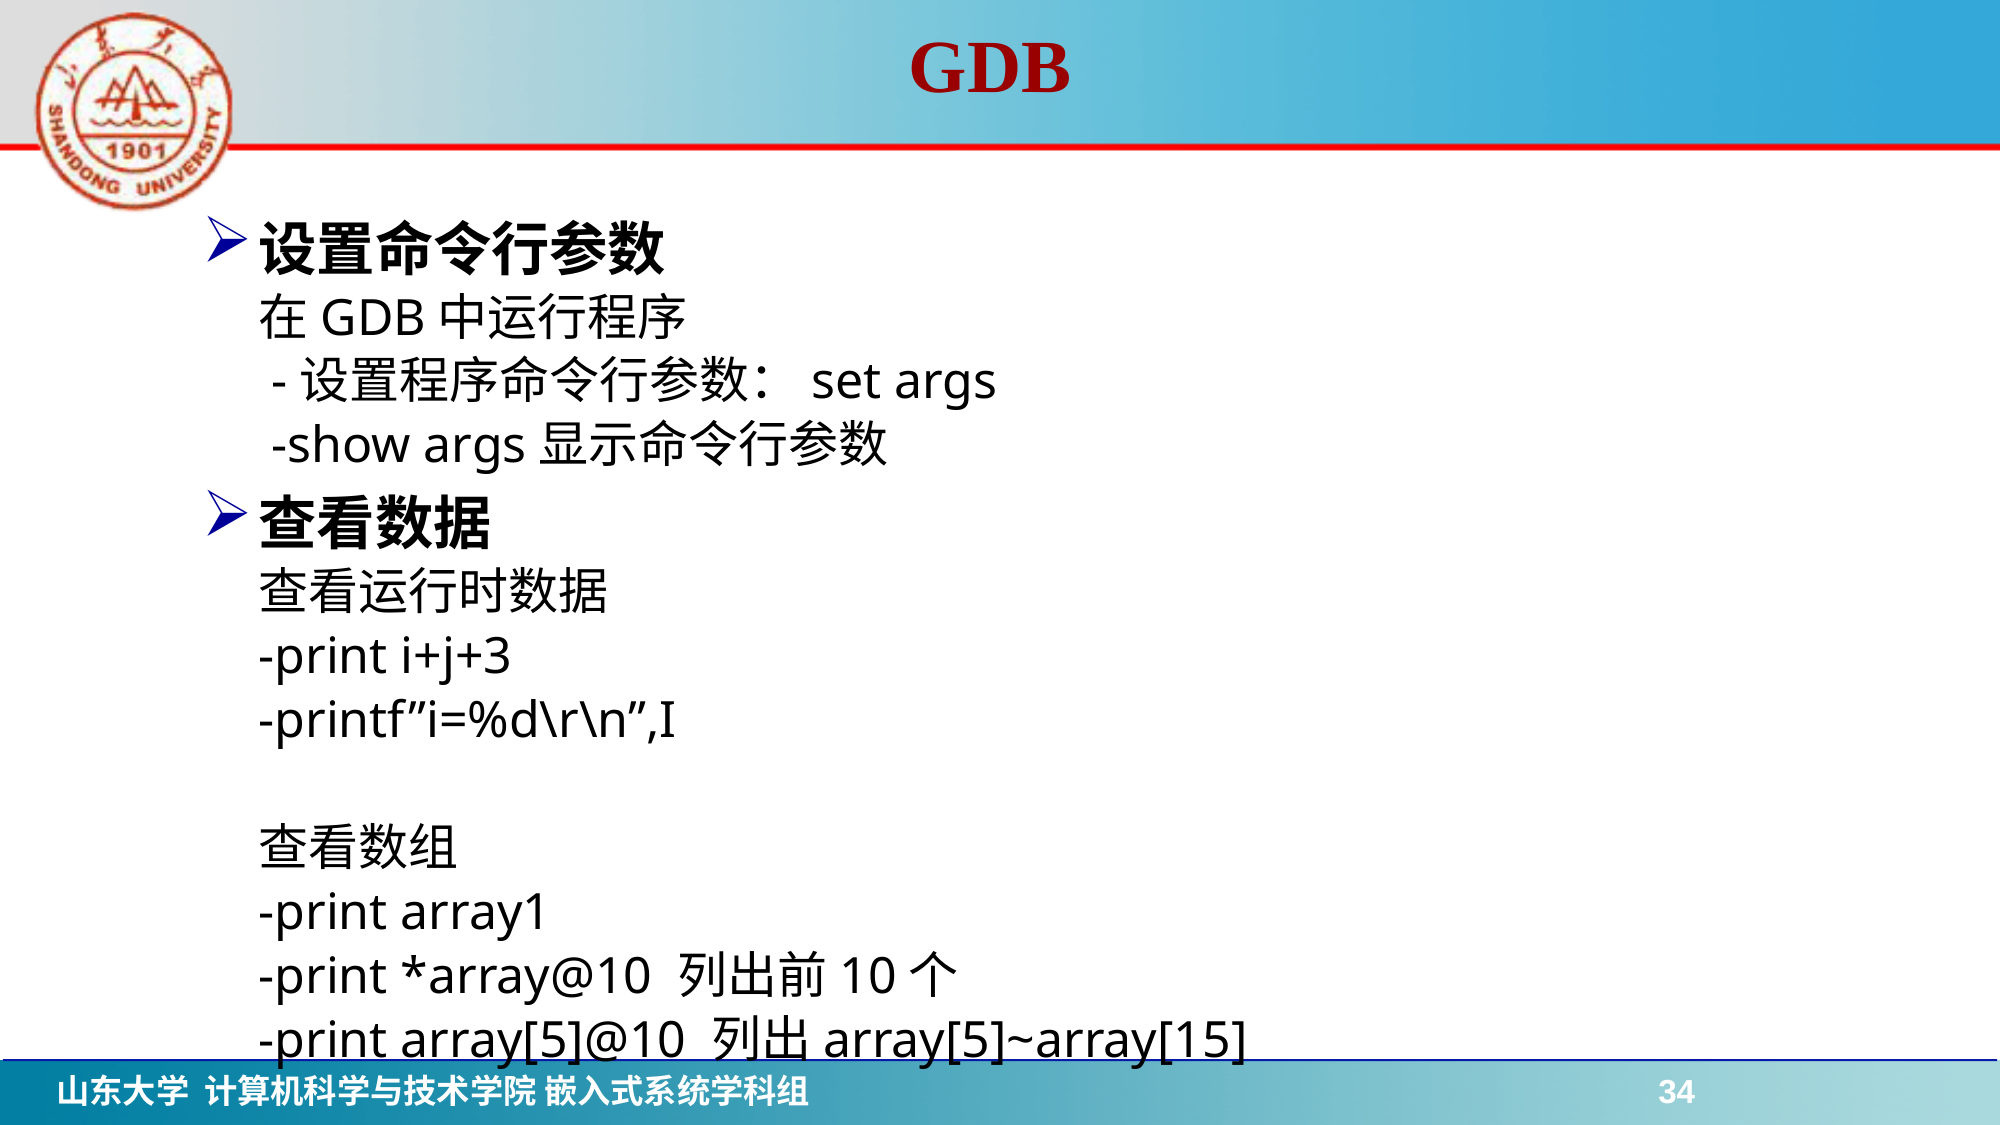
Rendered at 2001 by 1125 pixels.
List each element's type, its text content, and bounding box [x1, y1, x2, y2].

picture [0, 0, 2001, 1125]
list 设置命令行参数 在GDB中运行程序 -设置程序命令行参数：set args -show args显示命令行参数 查看数据 查看运行时数据 -print i+j+3 -printf”i=%d\r\n”,I 查看数组 -print array1 -print *array@10 列出前10个 -print array[5]@10 列出array[5]~array[15] [187, 204, 1803, 1031]
title GDB [309, 17, 1672, 107]
